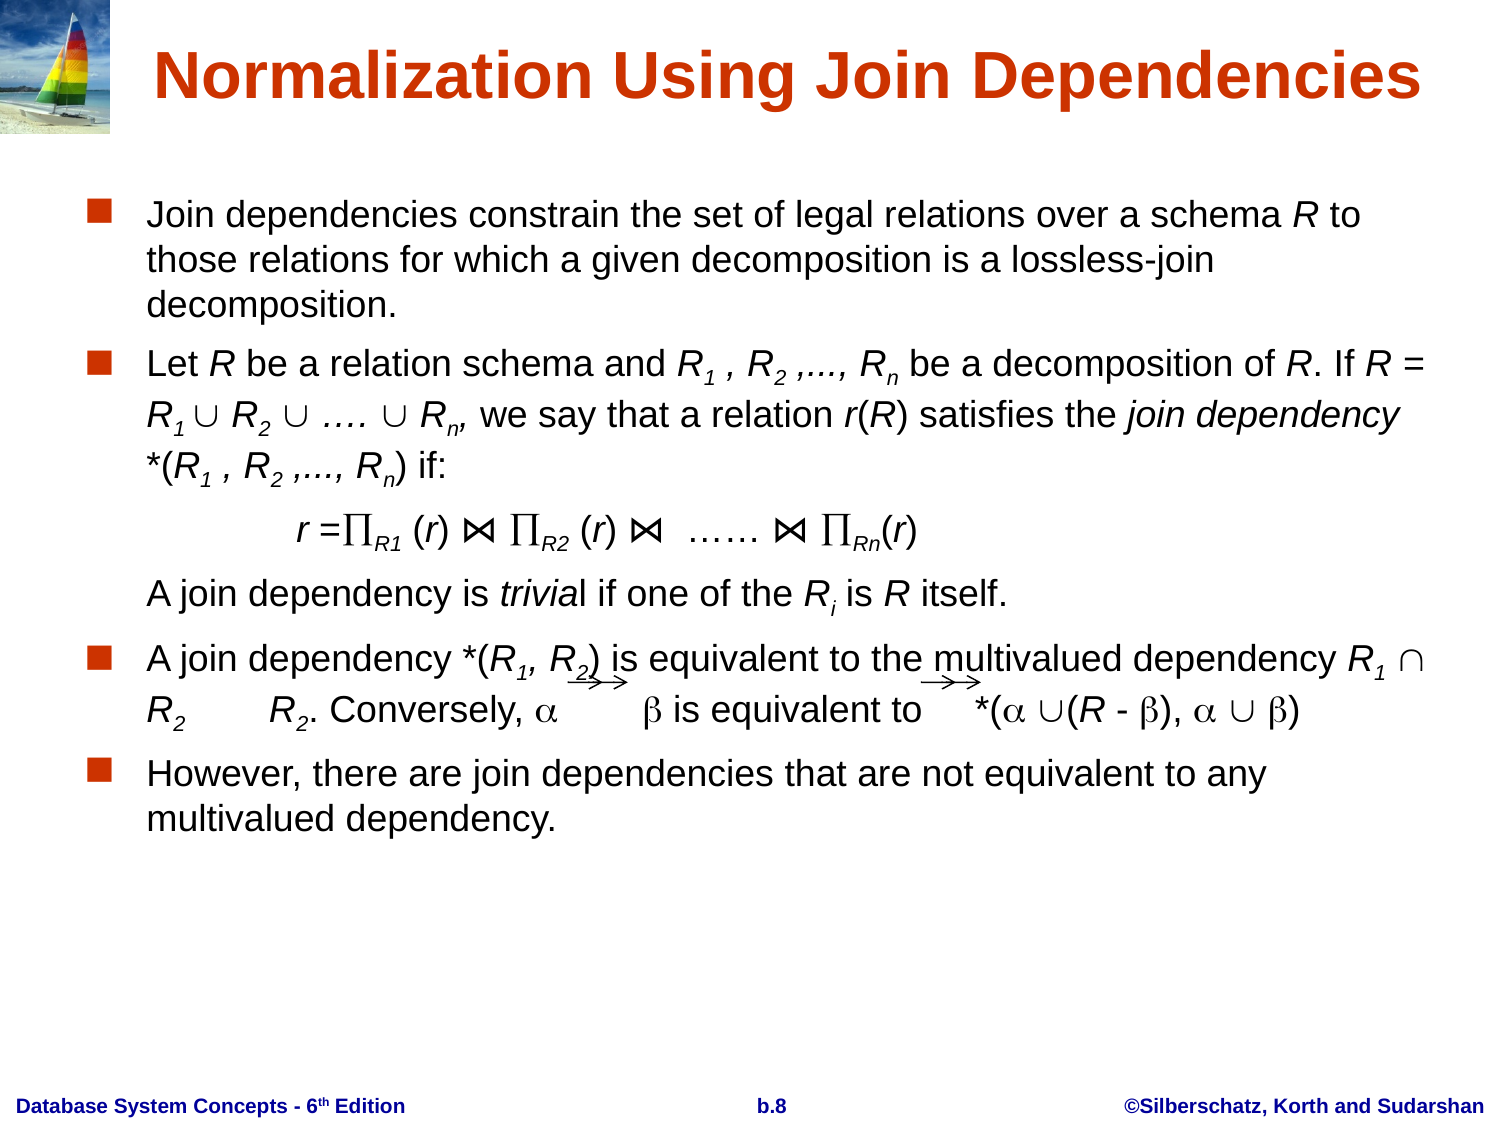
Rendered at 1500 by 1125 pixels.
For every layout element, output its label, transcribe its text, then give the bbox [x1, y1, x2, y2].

list Join dependencies constrain the set of legal relations over a schema R to those relations for which a given decomposition is a lossless-join decomposition. Let R be a relation schema and R1 , R2 ,..., Rn be a decomposition of R. If R = R1  R2  ….  Rn, we say that a relation r(R) satisfies the join dependency *(R1 , R2 ,..., Rn) if: r =R1 (r) ⋈ R2 (r) ⋈ …… ⋈ Rn(r) A join dependency is trivial if one of the Ri is R itself. A join dependency *(R1, R2) is equivalent to the multivalued dependency R1  R2 R2. Conversely,   is equivalent to *( (R - ),   ) However, there are join dependencies that are not equivalent to any multivalued dependency. [75, 182, 1463, 988]
picture [0, 0, 110, 134]
title Normalization Using Join Dependencies [125, 18, 1452, 120]
